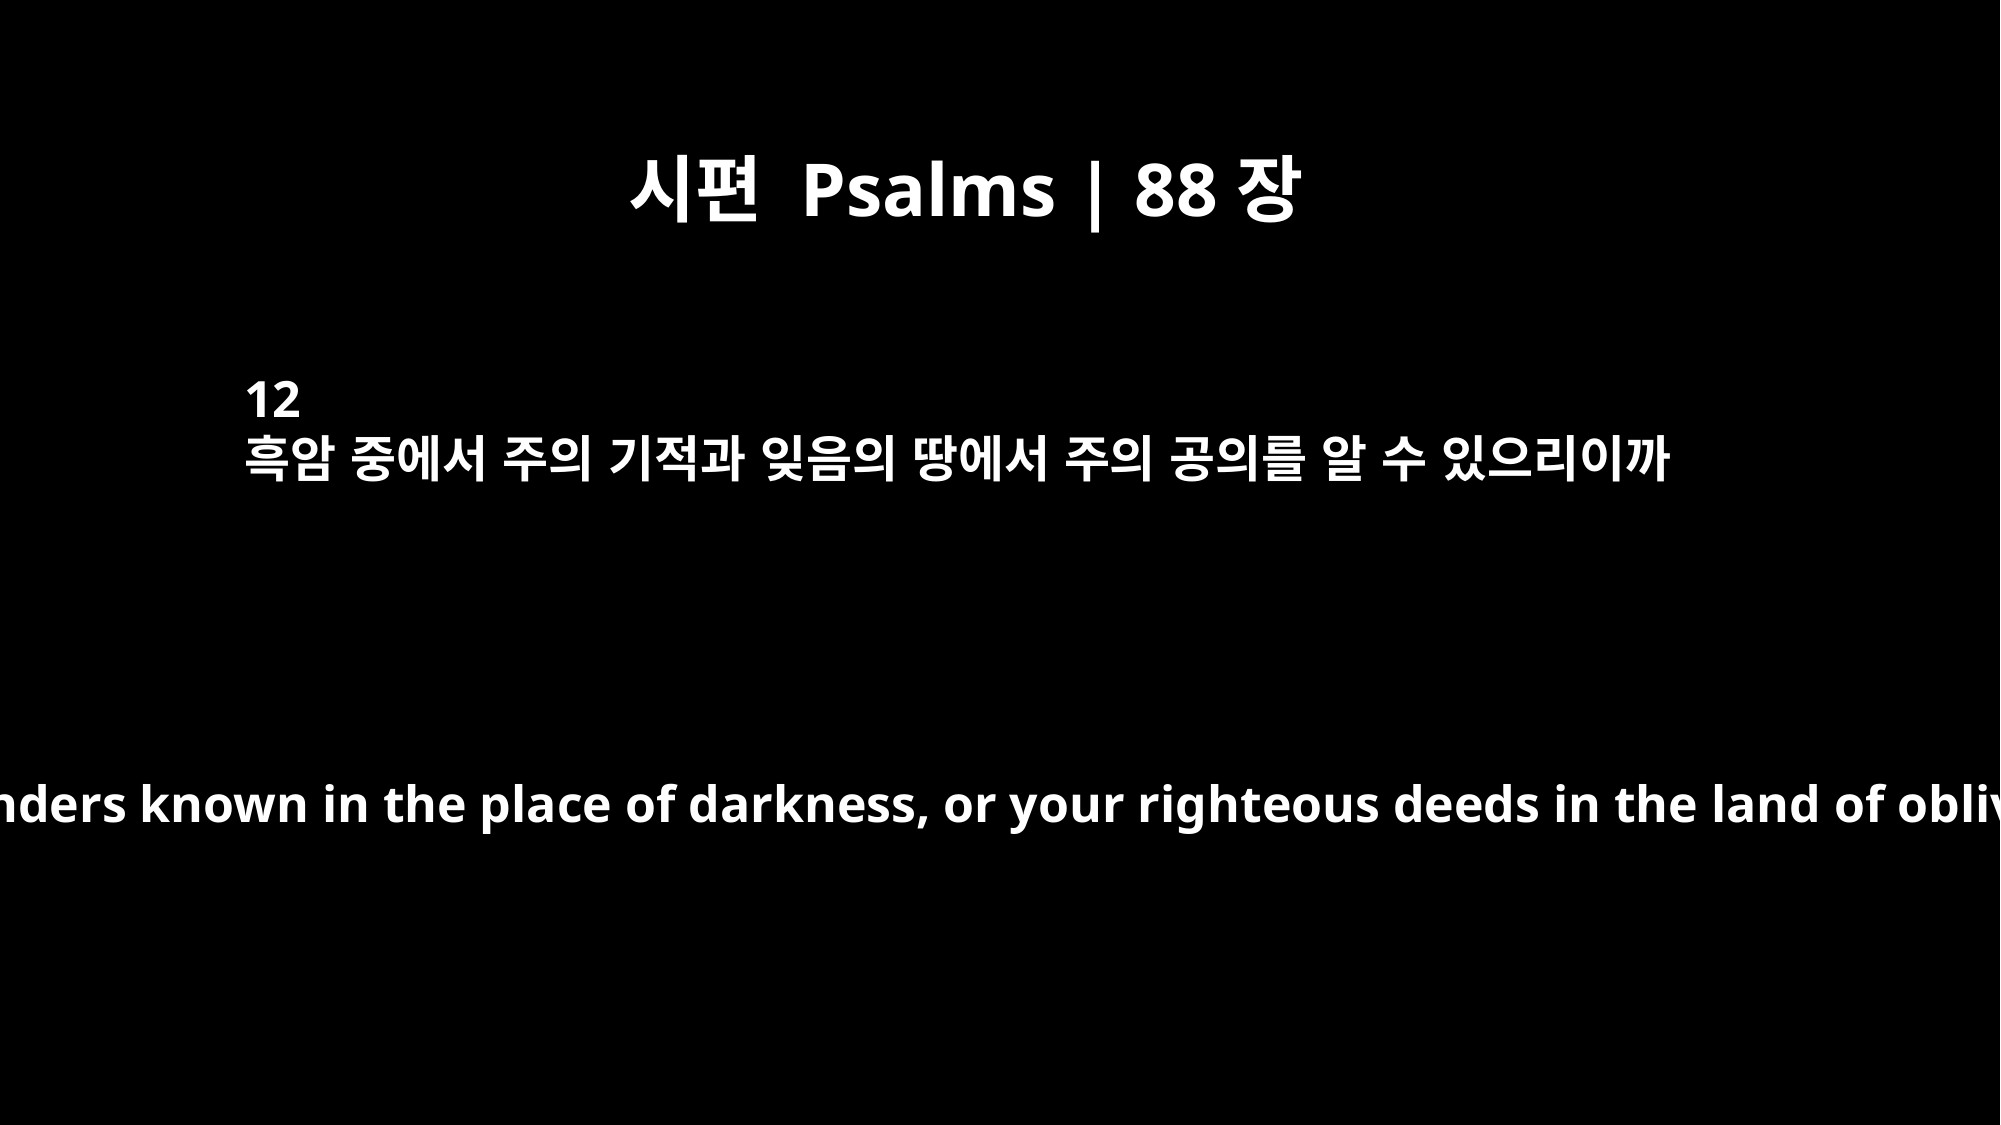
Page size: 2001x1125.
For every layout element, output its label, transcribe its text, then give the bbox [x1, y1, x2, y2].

text_box Are your wonders known in the place of darkness, or your righteous deeds in the land of oblivion? [0, 764, 2000, 840]
text_box 12 흑암 중에서 주의 기적과 잊음의 땅에서 주의 공의를 알 수 있으리이까 [229, 359, 1688, 495]
text_box 시편 Psalms | 88장 [613, 136, 1319, 239]
